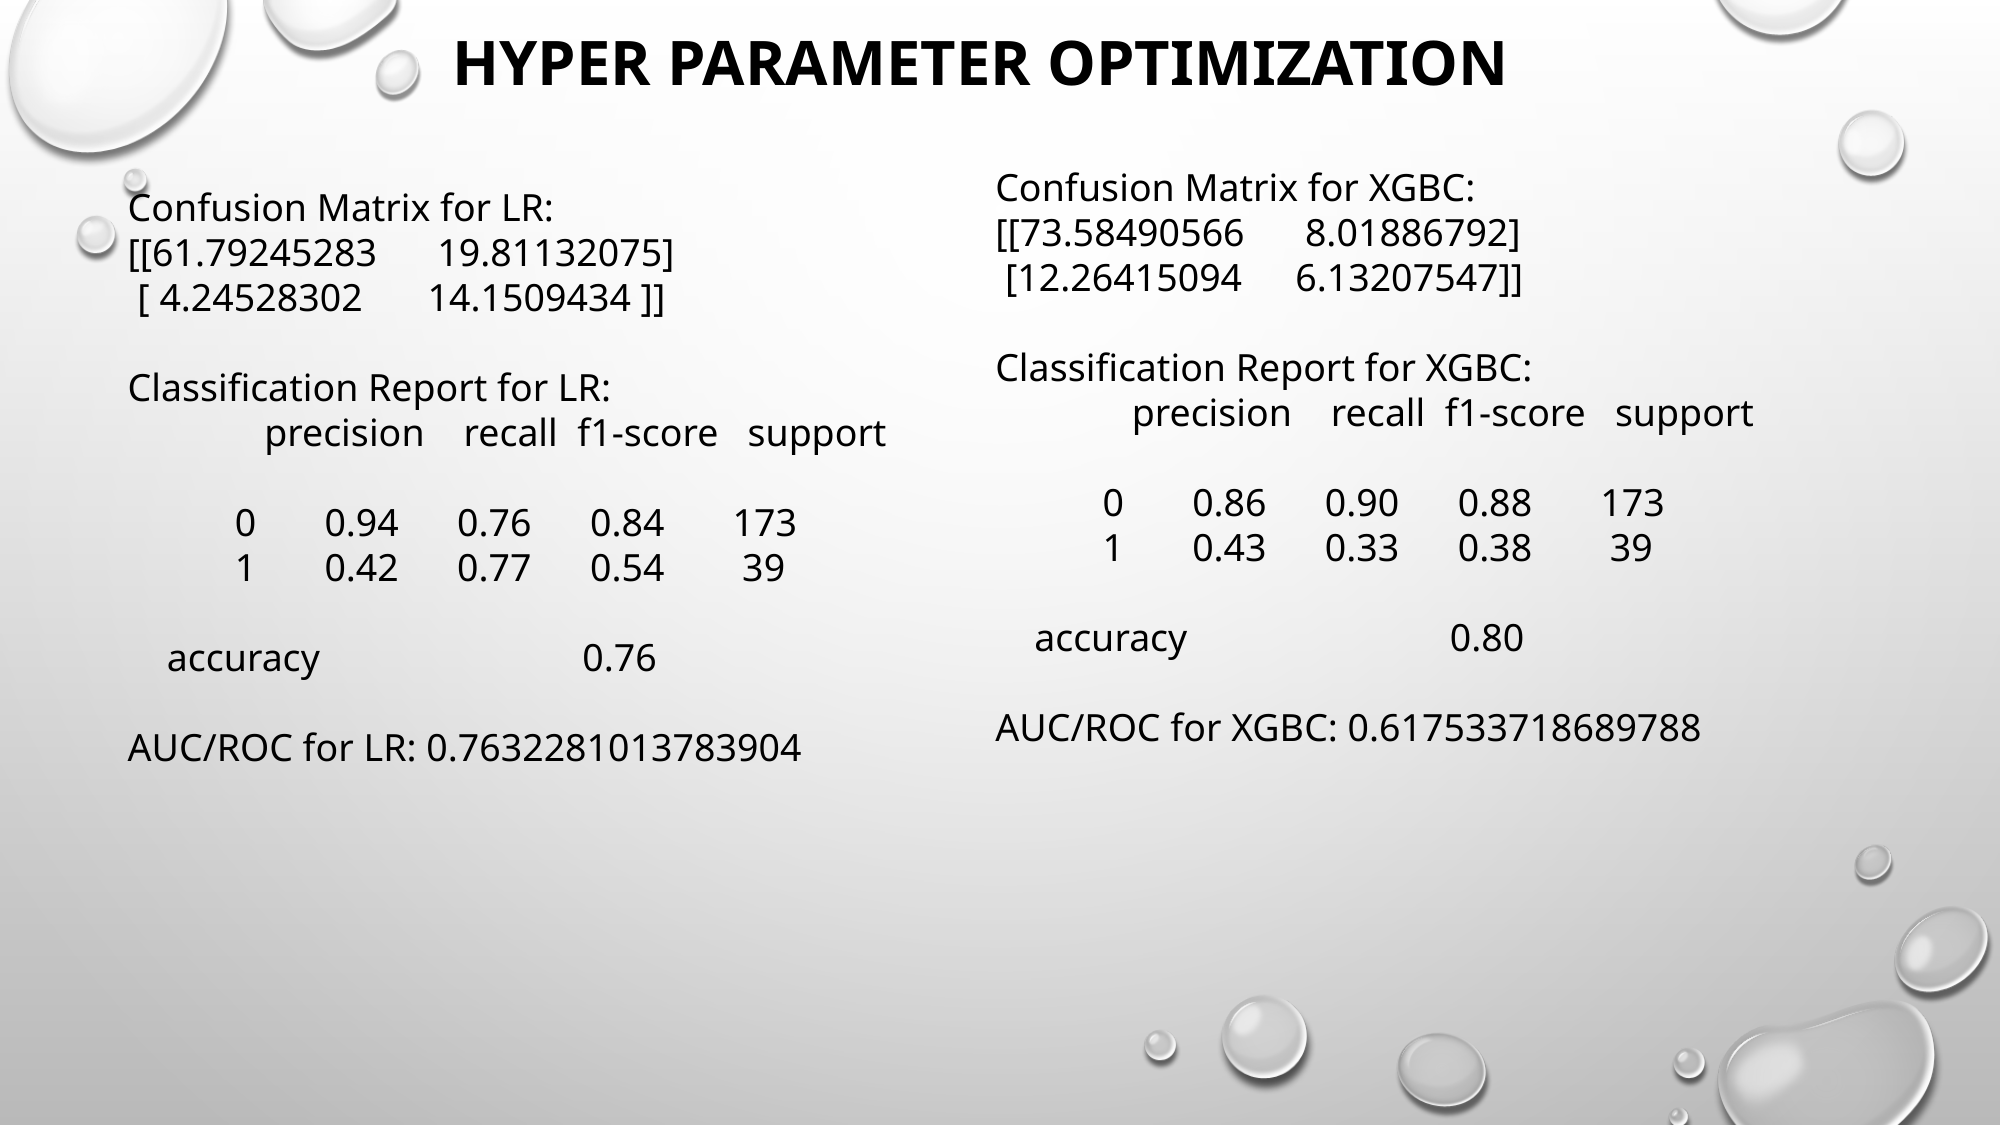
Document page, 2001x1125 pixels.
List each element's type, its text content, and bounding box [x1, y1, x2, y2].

text_box Confusion Matrix for LR: [[61.79245283 19.81132075] [ 4.24528302 14.1509434 ]] Classification Report for LR: precision recall f1-score support 0 0.94 0.76 0.84 173 1 0.42 0.77 0.54 39 accuracy 0.76 AUC/ROC for LR: 0.7632281013783904 [113, 176, 1114, 776]
title HYPER PARAMETER OPTIMIZATION [130, 24, 1831, 107]
text_box Confusion Matrix for XGBC: [[73.58490566 8.01886792] [12.26415094 6.13207547]] Classification Report for XGBC: precision recall f1-score support 0 0.86 0.90 0.88 173 1 0.43 0.33 0.38 39 accuracy 0.80 AUC/ROC for XGBC: 0.617533718689788 [980, 156, 1981, 757]
picture [0, 0, 2000, 1125]
